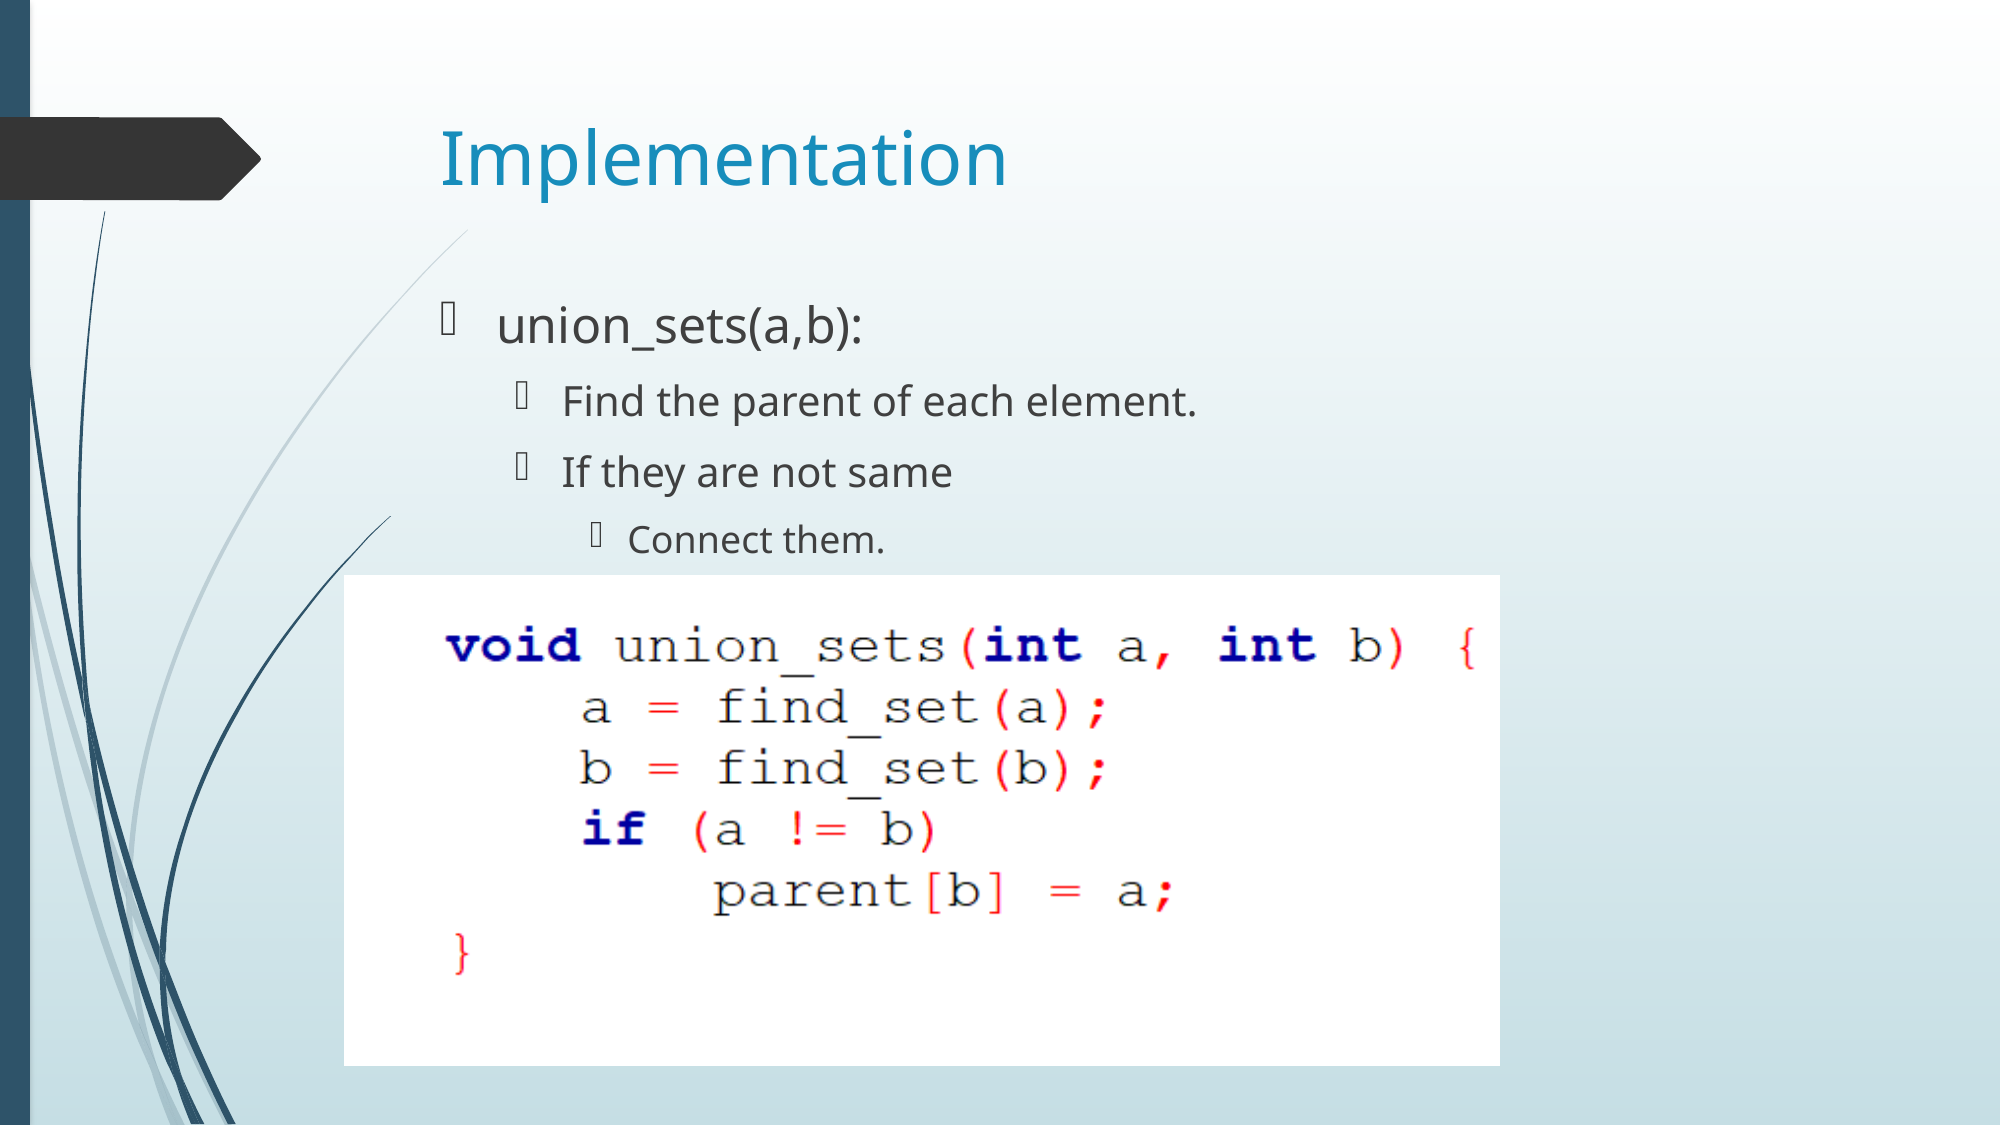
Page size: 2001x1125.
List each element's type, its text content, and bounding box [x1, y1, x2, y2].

picture [344, 574, 1500, 1066]
title Implementation [425, 102, 1888, 286]
list union_sets(a,b): Find the parent of each element. If they are not same Connect them. [424, 286, 1888, 970]
